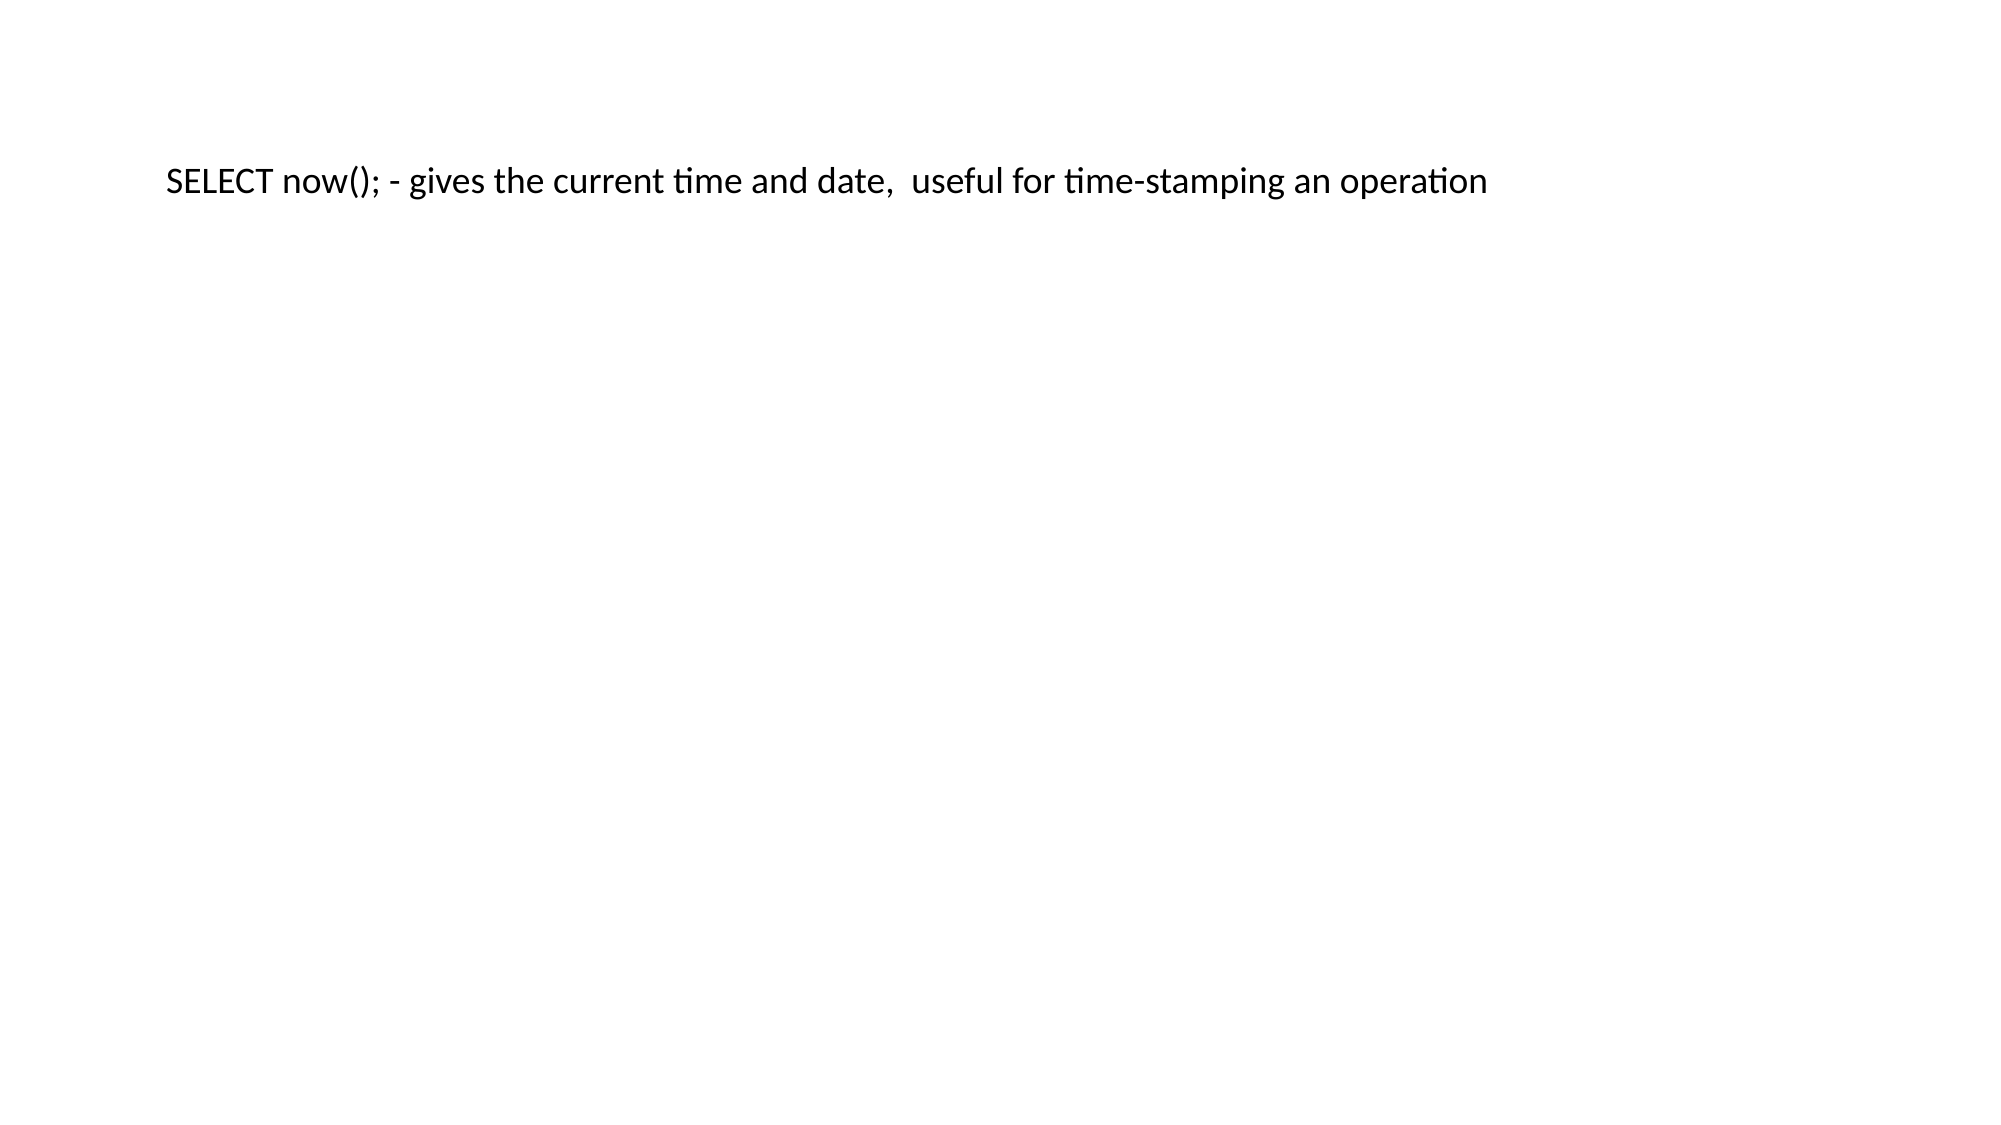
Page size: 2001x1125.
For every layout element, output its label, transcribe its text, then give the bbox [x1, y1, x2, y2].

text_box SELECT now(); - gives the current time and date, useful for time-stamping an operation [151, 148, 1840, 254]
